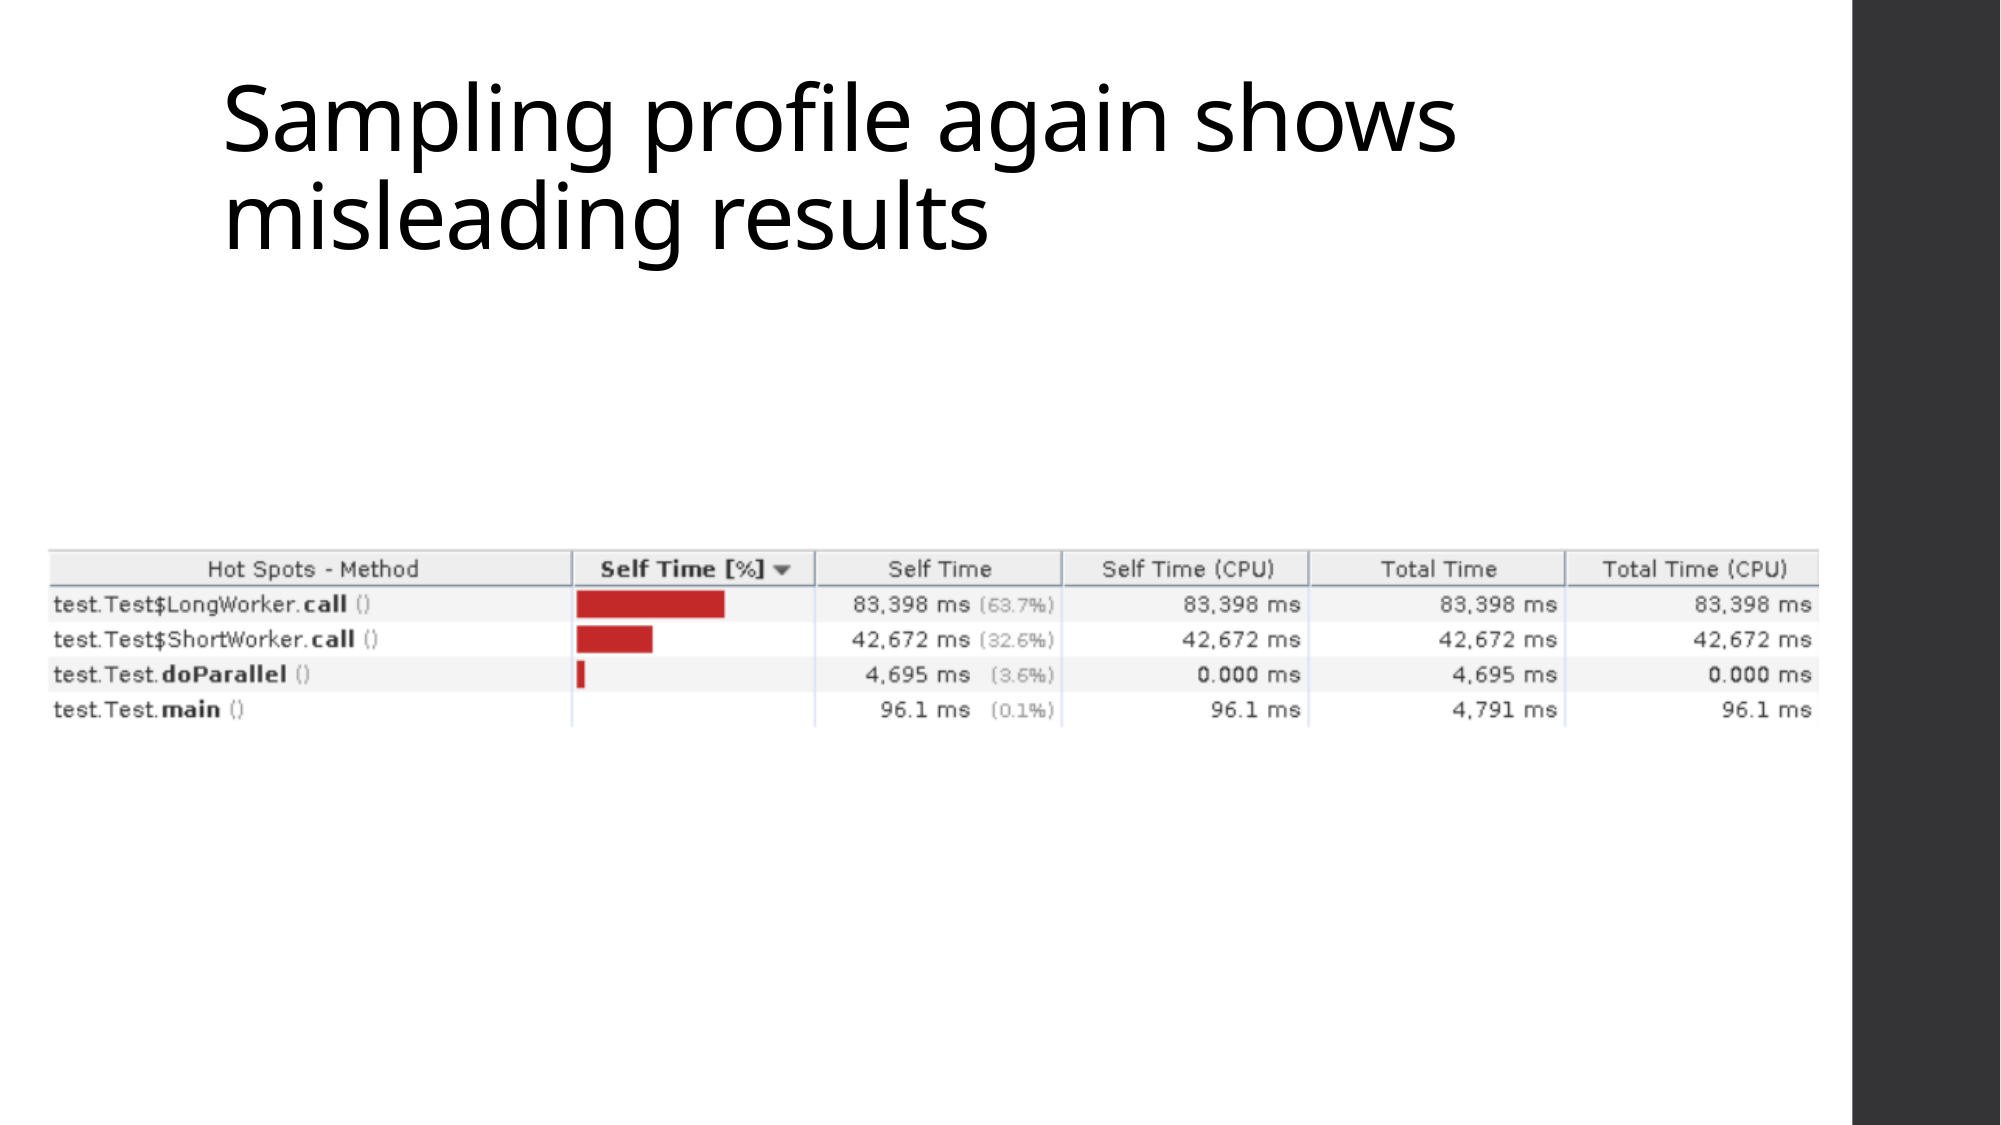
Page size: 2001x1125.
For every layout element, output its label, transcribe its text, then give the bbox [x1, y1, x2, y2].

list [45, 546, 1820, 731]
title Sampling profile again shows misleading results [206, 60, 1797, 278]
